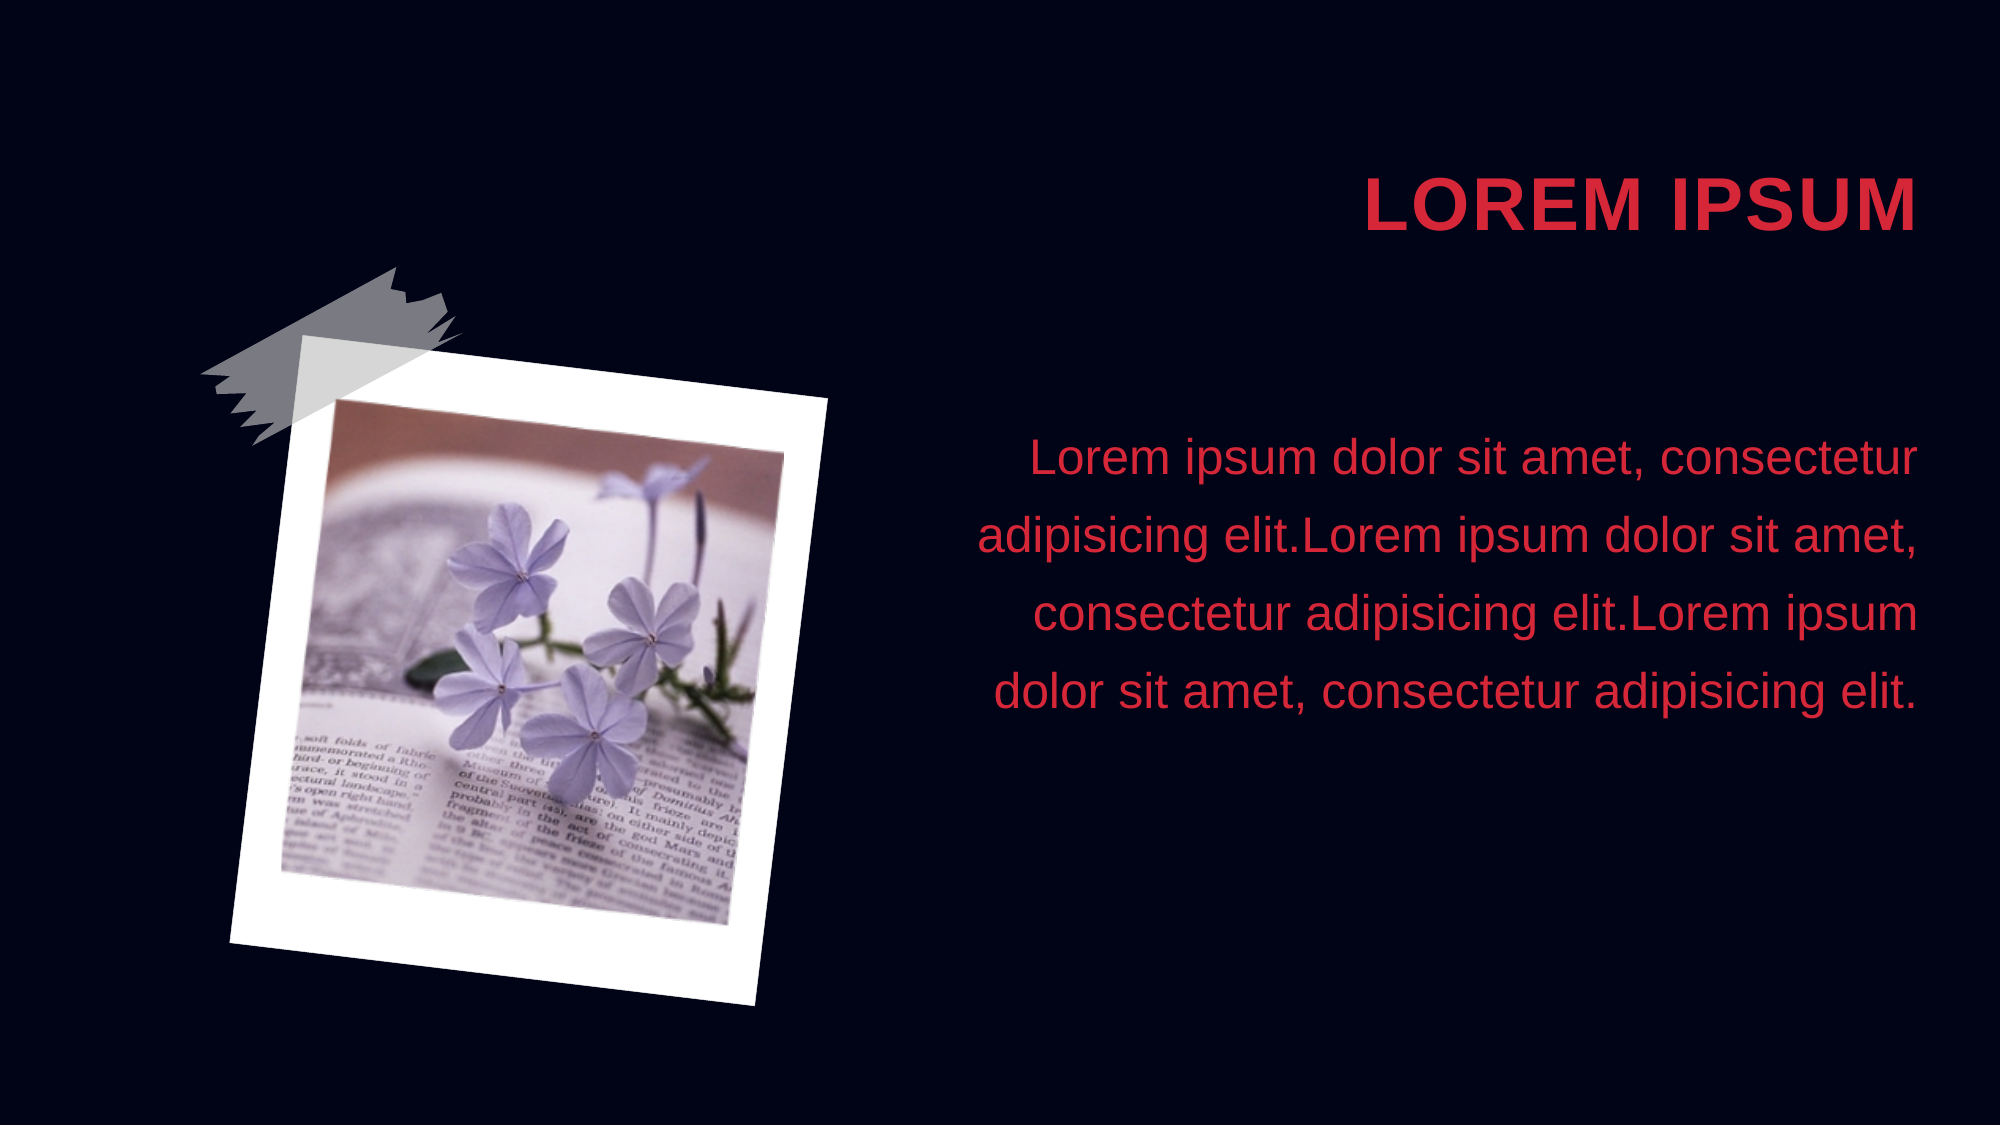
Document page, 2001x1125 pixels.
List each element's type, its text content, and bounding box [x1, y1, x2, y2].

text_box [196, 264, 464, 447]
text_box [228, 508, 766, 1007]
picture [281, 398, 784, 927]
list Lorem ipsum dolor sit amet, consectetur adipisicing elit.Lorem ipsum dolor sit amet, consectetur adipisicing elit.Lorem ipsum dolor sit amet, consectetur adipisicing elit. [893, 398, 1934, 927]
text_box [346, 350, 829, 771]
title LOREM IPSUM [208, 112, 1934, 254]
